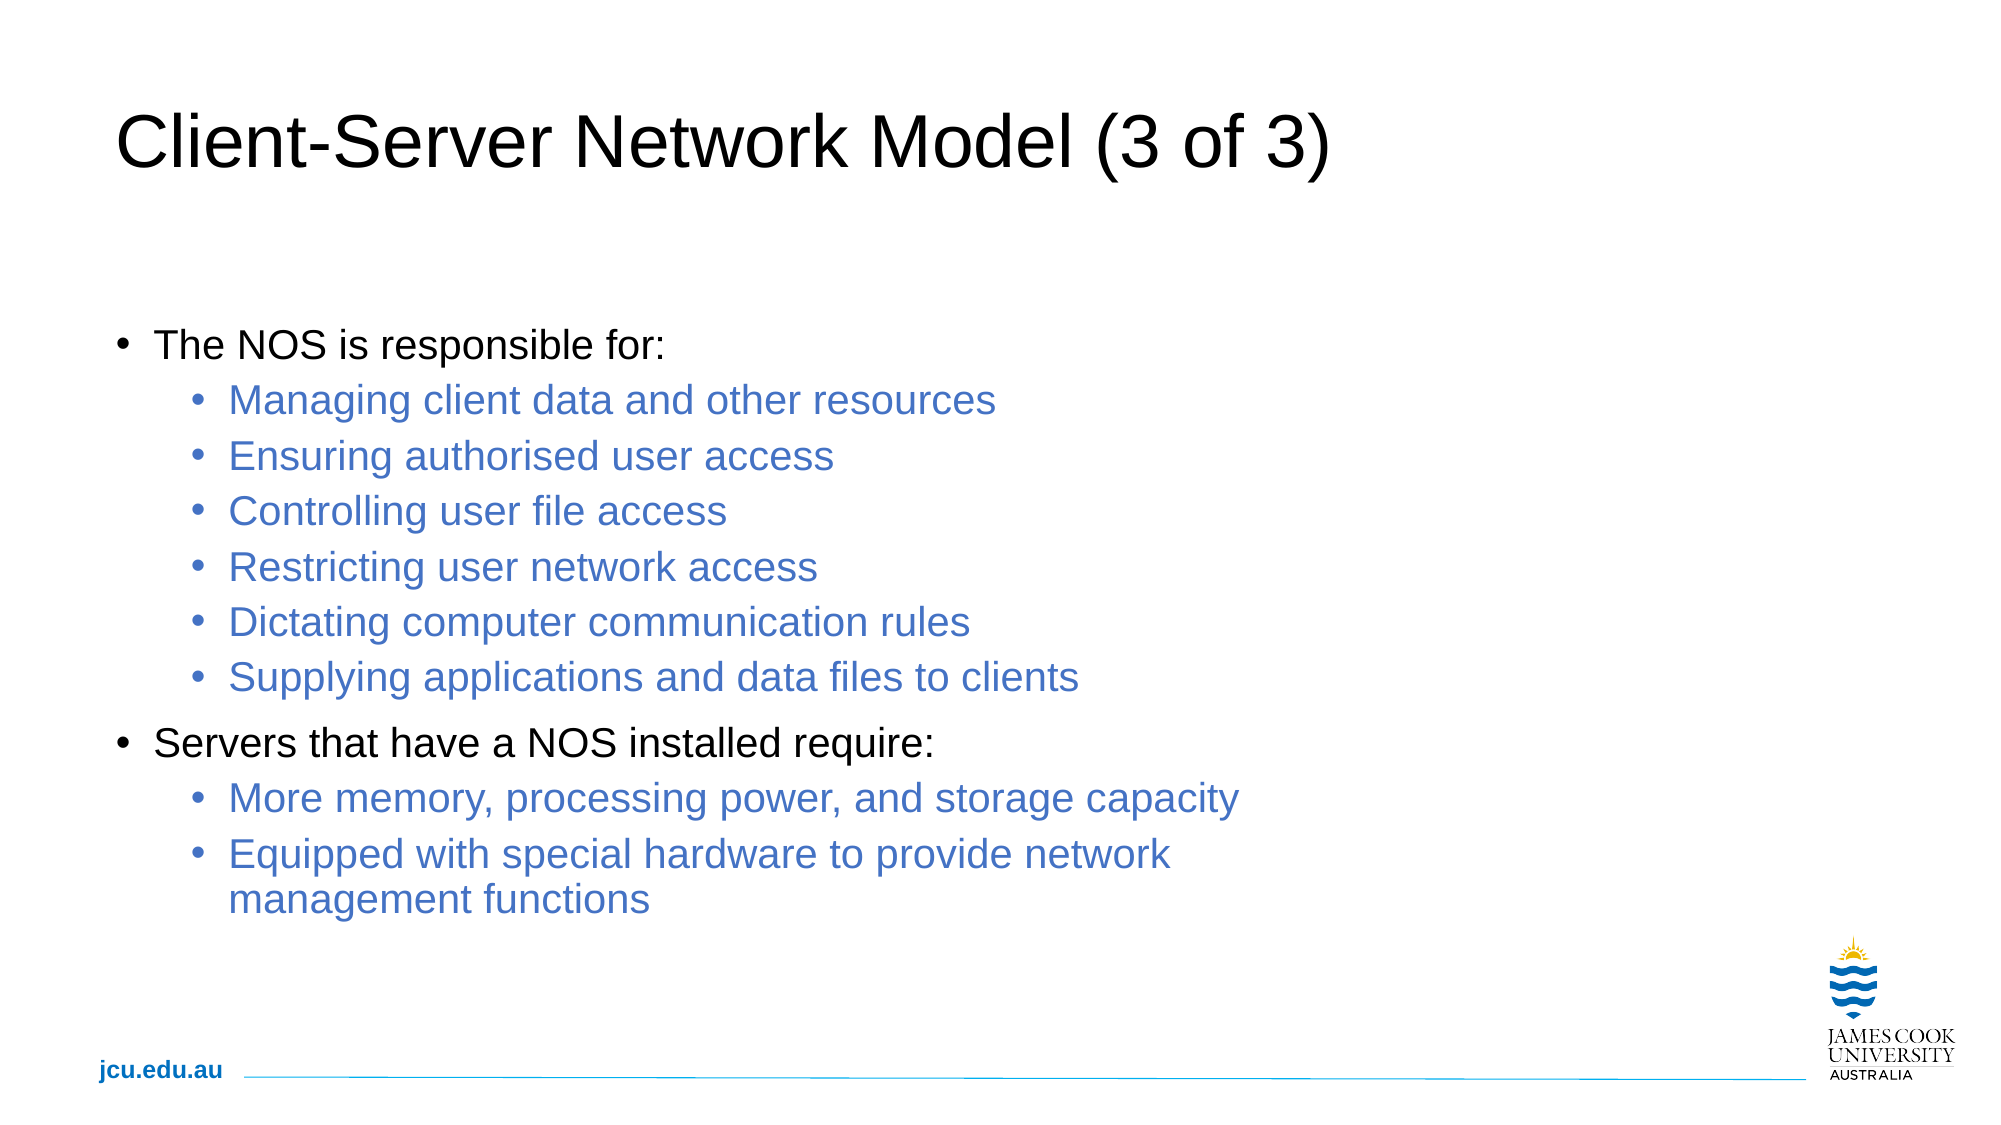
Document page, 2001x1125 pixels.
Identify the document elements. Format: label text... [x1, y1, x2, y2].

picture [1827, 934, 1956, 1080]
title Client-Server Network Model (3 of 3) [100, 95, 1863, 278]
list The NOS is responsible for: Managing client data and other resources Ensuring authorised user access Controlling user file access Restricting user network access Dictating computer communication rules Supplying applications and data files to clients Servers that have a NOS installed require: More memory, processing power, and storage capacity Equipped with special hardware to provide network management functions [100, 315, 1330, 1014]
